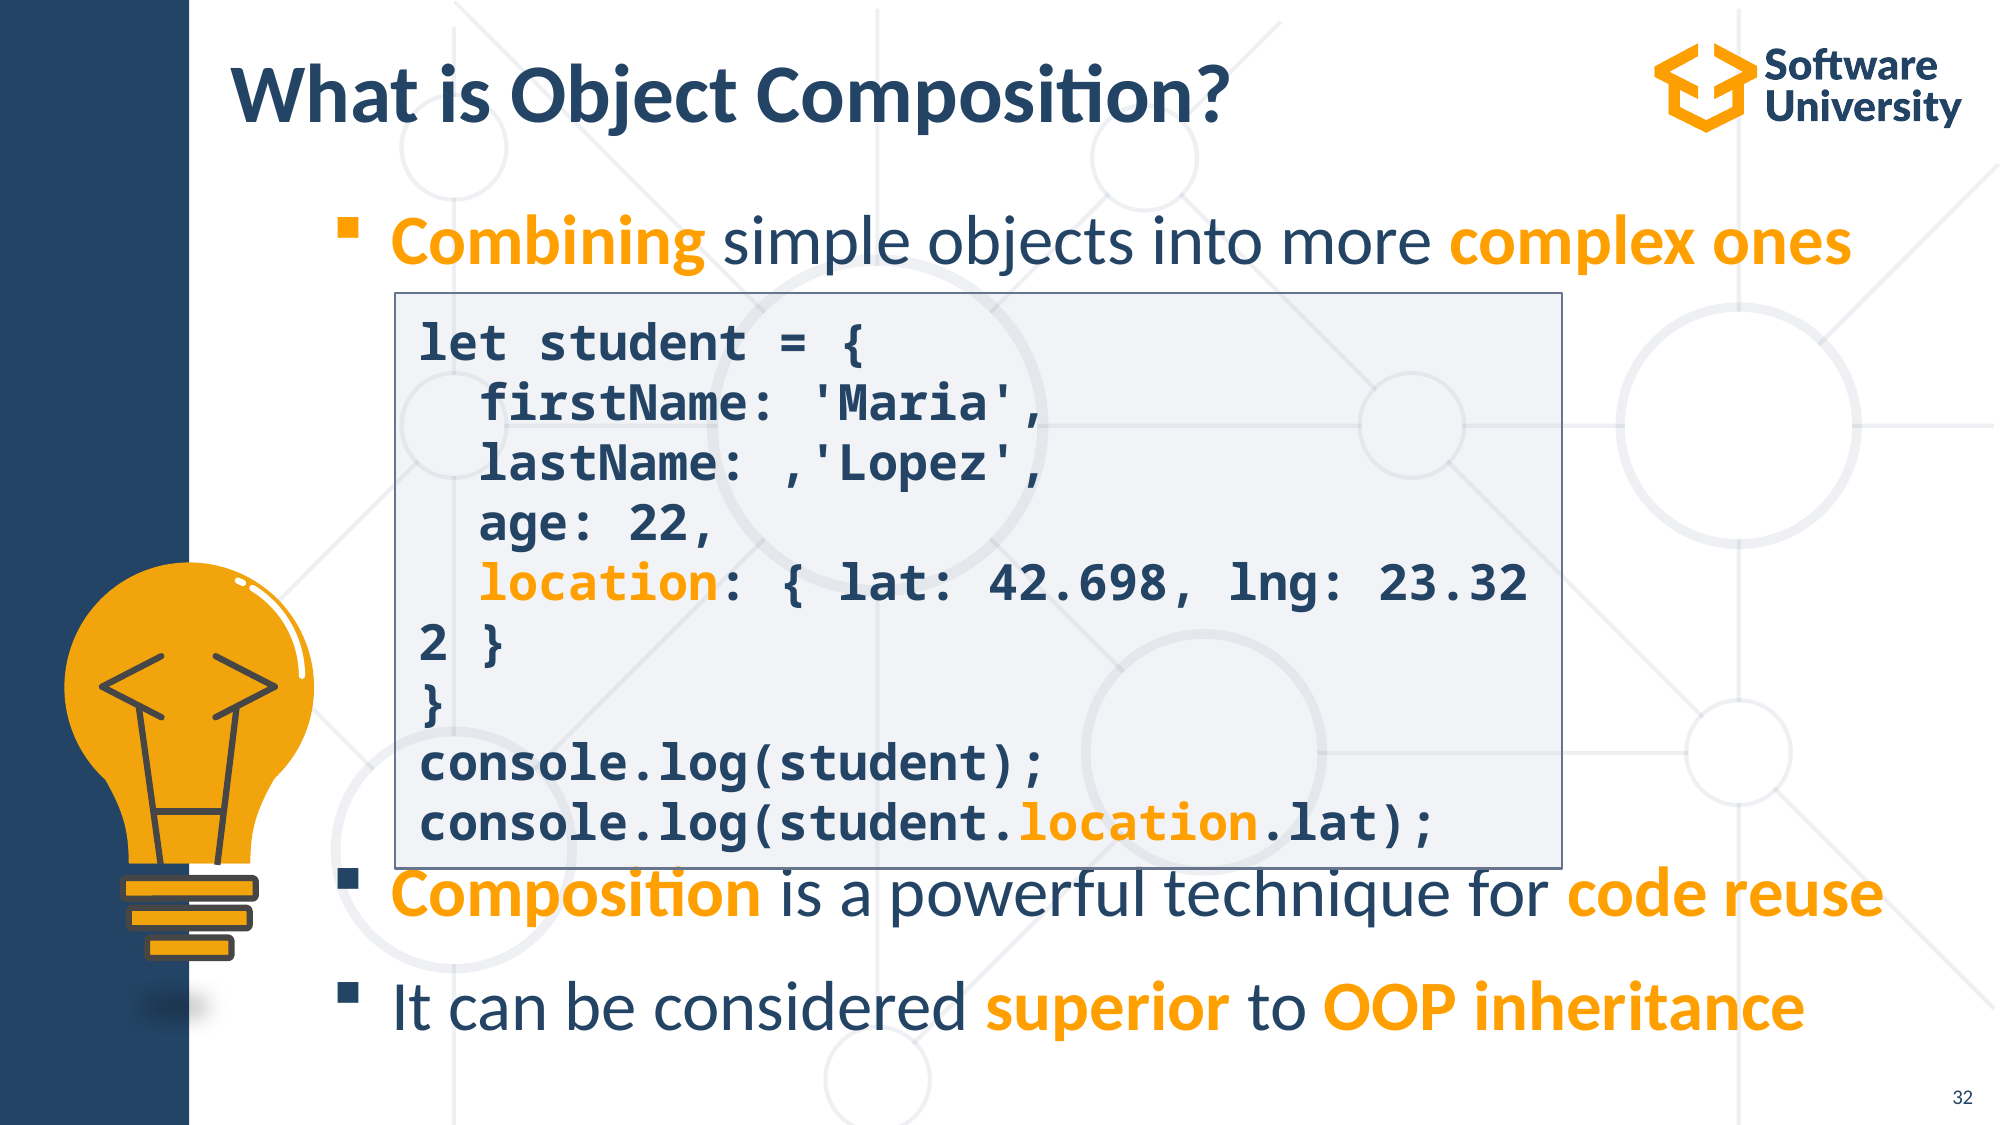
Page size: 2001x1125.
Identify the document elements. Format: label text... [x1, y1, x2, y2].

list Combining simple objects into more complex ones Composition is a powerful technique for code reuse It can be considered superior to OOP inheritance [314, 183, 1968, 1094]
slide_number 32 [1927, 1067, 1989, 1117]
text_box let student = { firstName: 'Maria', lastName: ‚'Lopez', age: 22, location: { lat: 42.698, lng: 23.322 } } console.log(student); console.log(student.location.lat); [394, 293, 1563, 869]
picture [1641, 31, 1973, 145]
title What is Object Composition? [212, 16, 1628, 162]
